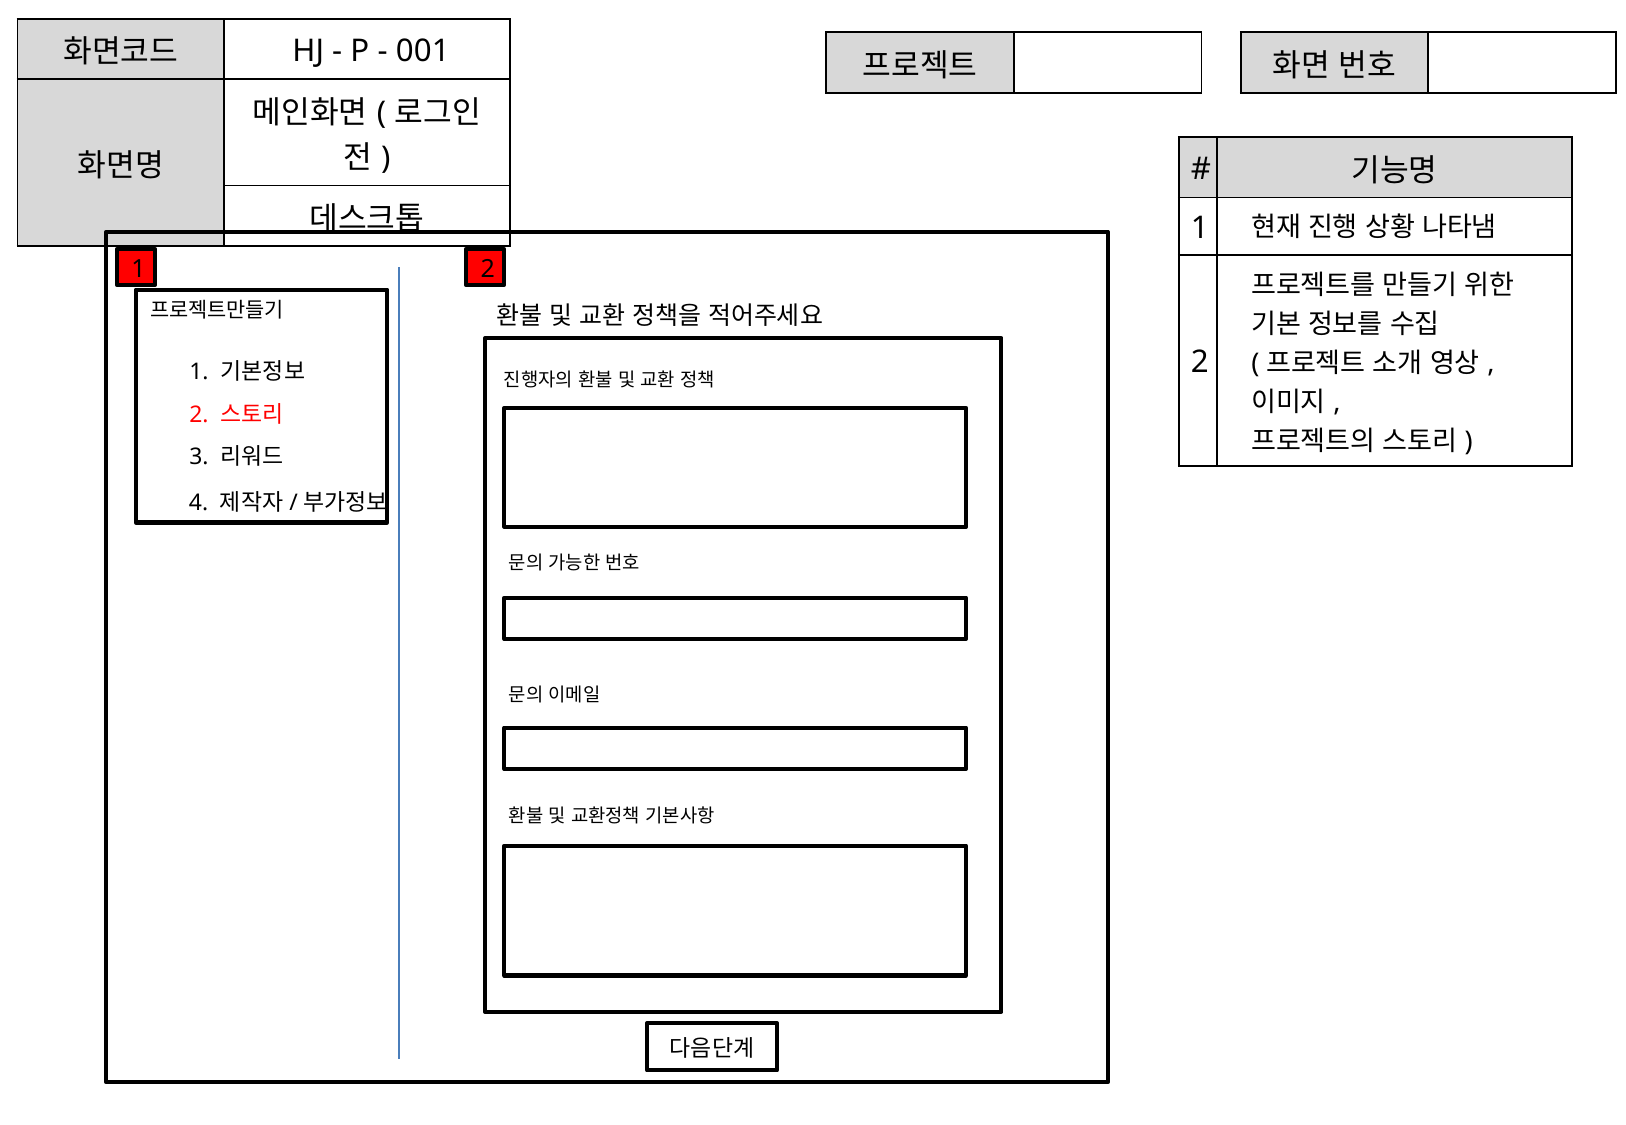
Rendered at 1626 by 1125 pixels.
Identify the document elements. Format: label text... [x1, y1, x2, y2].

table_cell 현재 진행 상황 나타냄 [1218, 198, 1571, 254]
table_header 프로젝트 [827, 33, 1013, 92]
table_header HJ - P - 001 [225, 20, 509, 78]
table_cell 데스크톱 [225, 186, 509, 230]
table_header # [1180, 138, 1216, 197]
text_box [502, 596, 968, 641]
text_box [502, 844, 968, 978]
table_header 화면 번호 [1242, 33, 1427, 92]
table_cell 프로젝트를 만들기 위한 기본 정보를 수집 (프로젝트 소개 영상, 이미지, 프로젝트의 스토리) [1218, 256, 1571, 465]
text_box [502, 726, 968, 771]
table_header [1429, 33, 1615, 92]
table_cell 메인화면(로그인 전) [225, 80, 509, 185]
text_box 문의 이메일 [494, 674, 896, 713]
table_cell 1 [1180, 198, 1216, 254]
text_box [104, 230, 1110, 1084]
text_box [502, 406, 968, 529]
text_box 진행자의 환불 및 교환 정책 [489, 360, 891, 398]
text_box 문의 가능한 번호 [494, 543, 896, 581]
text_box 환불 및 교환정책 기본사항 [494, 796, 896, 834]
table_cell 2 [1180, 256, 1216, 465]
text_box 다음단계 [645, 1021, 779, 1072]
table_header 화면코드 [18, 20, 223, 78]
table_header 기능명 [1218, 138, 1571, 197]
table_header [1015, 33, 1201, 92]
table_cell 화면명 [18, 80, 223, 245]
